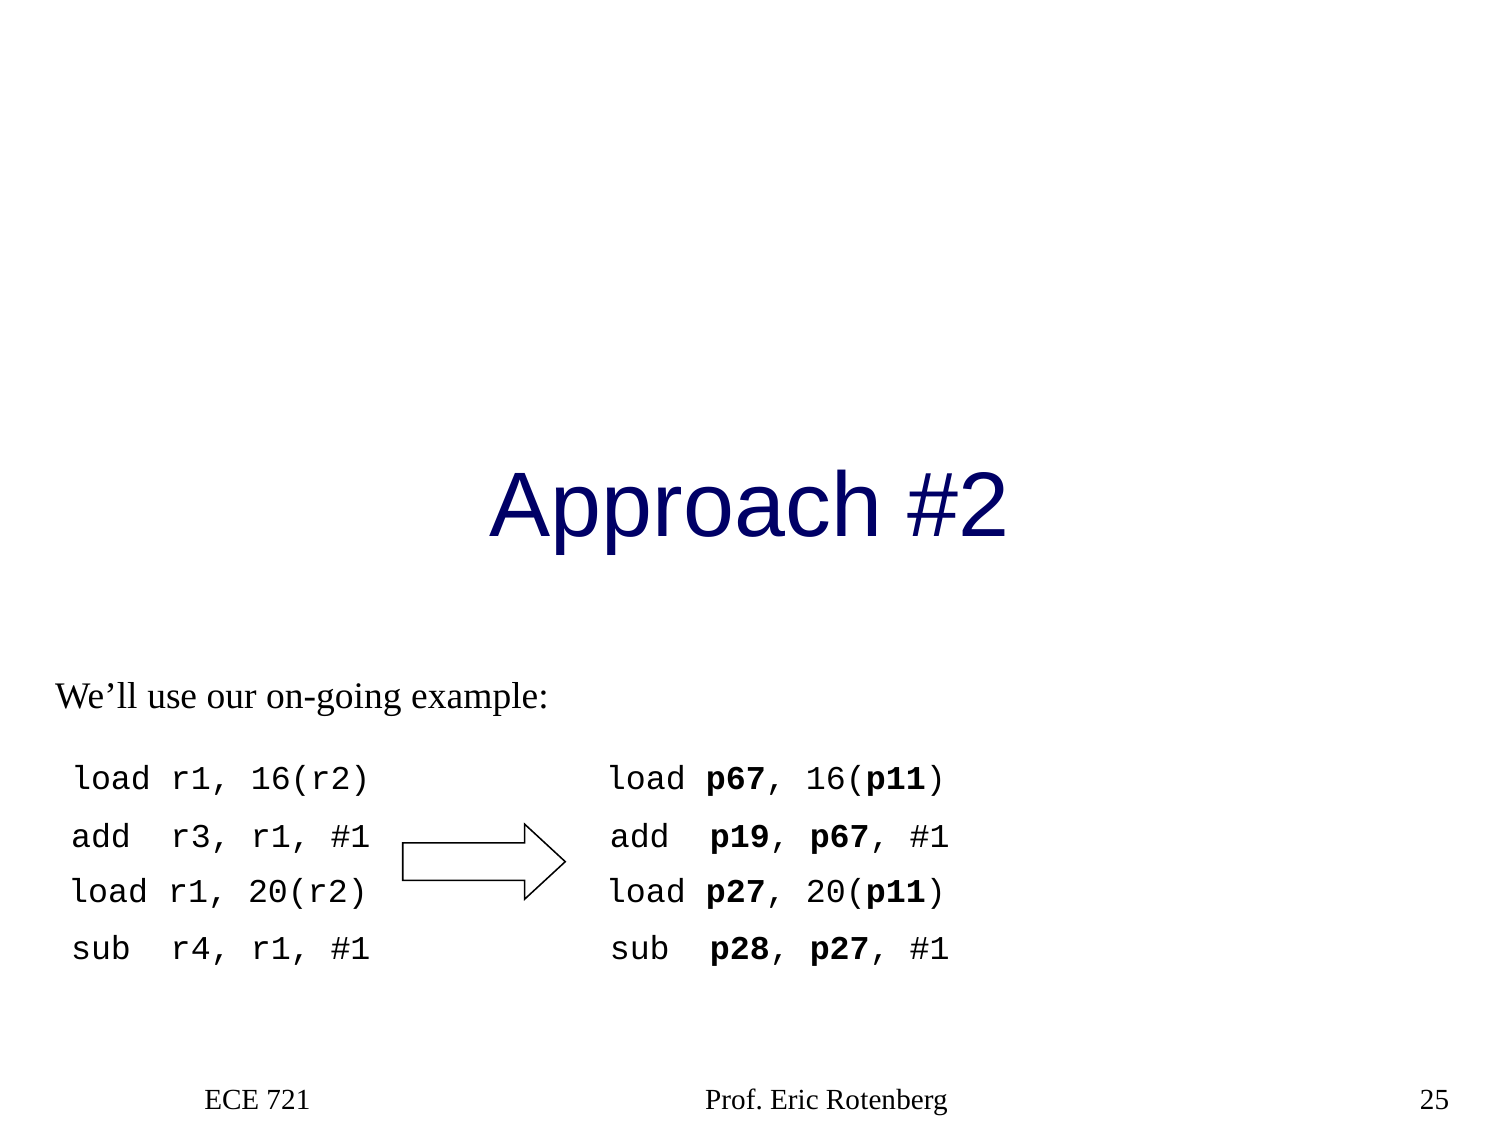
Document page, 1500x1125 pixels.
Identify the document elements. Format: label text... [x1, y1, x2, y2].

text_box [52, 748, 387, 975]
slide_number 25 [1151, 1072, 1465, 1125]
text_box We’ll use our on-going example: [40, 663, 565, 724]
title Approach #2 [112, 437, 1388, 563]
footer Prof. Eric Rotenberg [589, 1072, 1065, 1125]
slide_number ECE 721 [189, 1072, 502, 1125]
text_box [402, 824, 566, 900]
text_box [589, 748, 966, 975]
